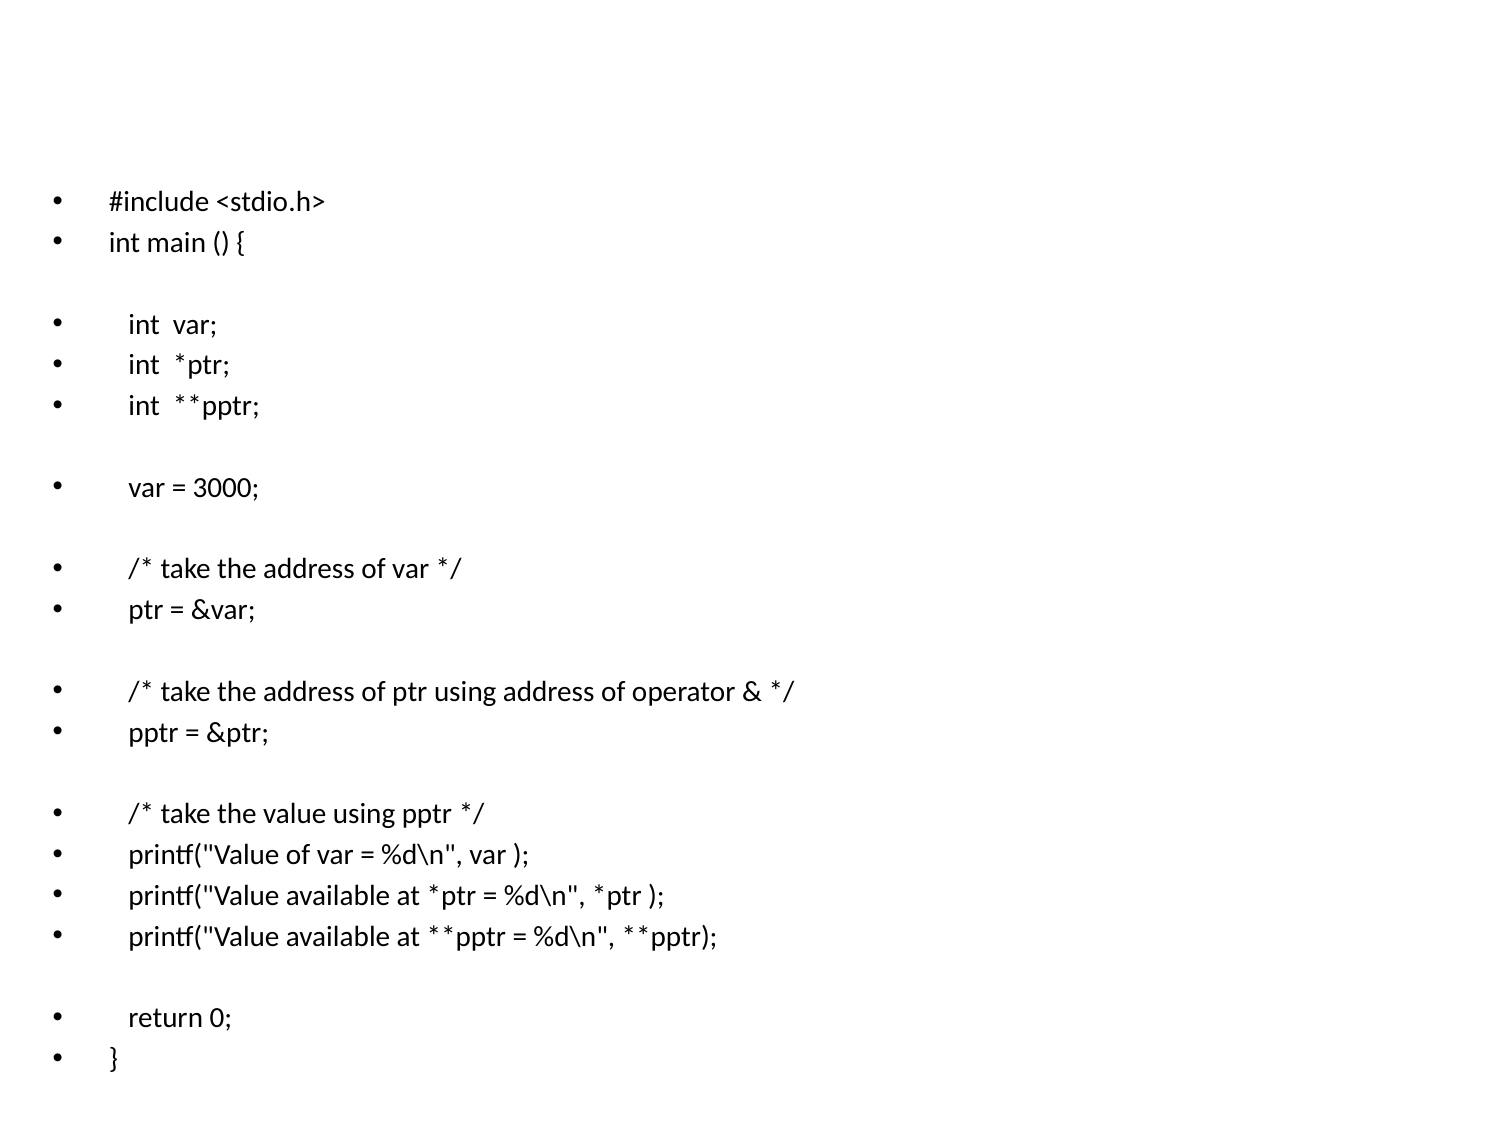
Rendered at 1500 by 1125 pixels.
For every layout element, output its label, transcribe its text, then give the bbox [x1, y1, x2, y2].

list #include <stdio.h> int main () { int var; int *ptr; int **pptr; var = 3000; /* take the address of var */ ptr = &var; /* take the address of ptr using address of operator & */ pptr = &ptr; /* take the value using pptr */ printf("Value of var = %d\n", var ); printf("Value available at *ptr = %d\n", *ptr ); printf("Value available at **pptr = %d\n", **pptr); return 0; } [37, 174, 1388, 918]
